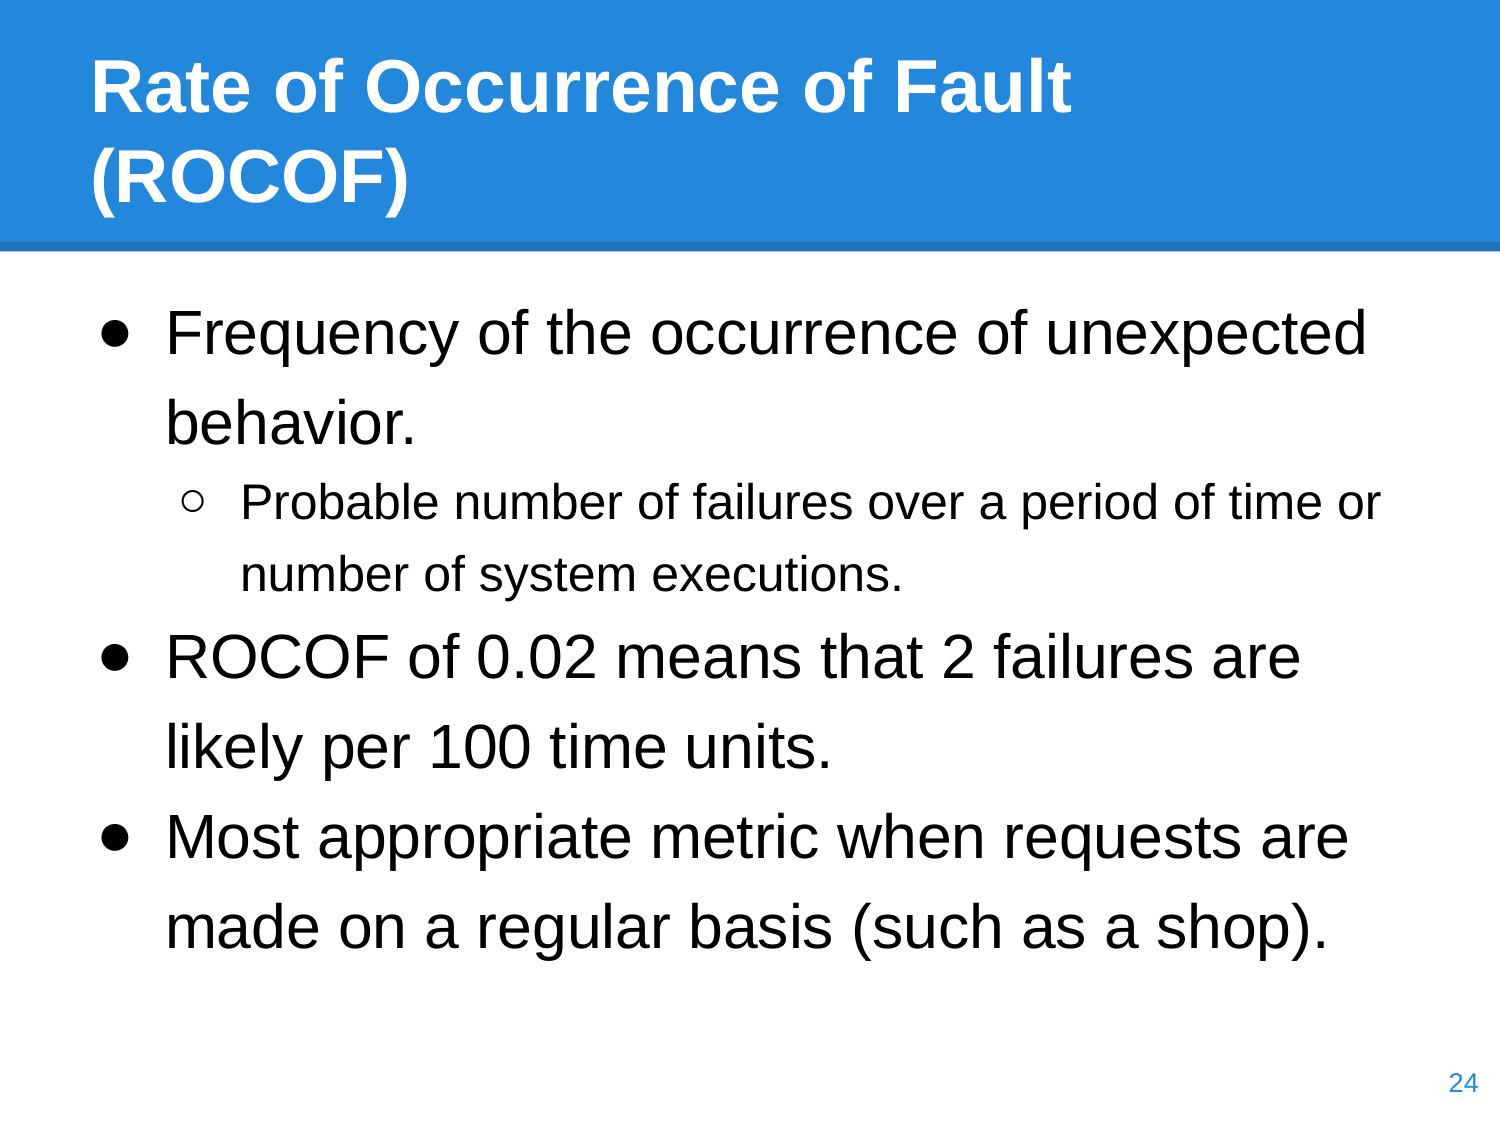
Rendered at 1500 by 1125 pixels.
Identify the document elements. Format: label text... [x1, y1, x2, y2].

title Rate of Occurrence of Fault (ROCOF) [75, 45, 1425, 233]
slide_number ‹#› [1403, 1038, 1494, 1125]
list Frequency of the occurrence of unexpected behavior. Probable number of failures over a period of time or number of system executions. ROCOF of 0.02 means that 2 failures are likely per 100 time units. Most appropriate metric when requests are made on a regular basis (such as a shop). [75, 262, 1425, 1078]
